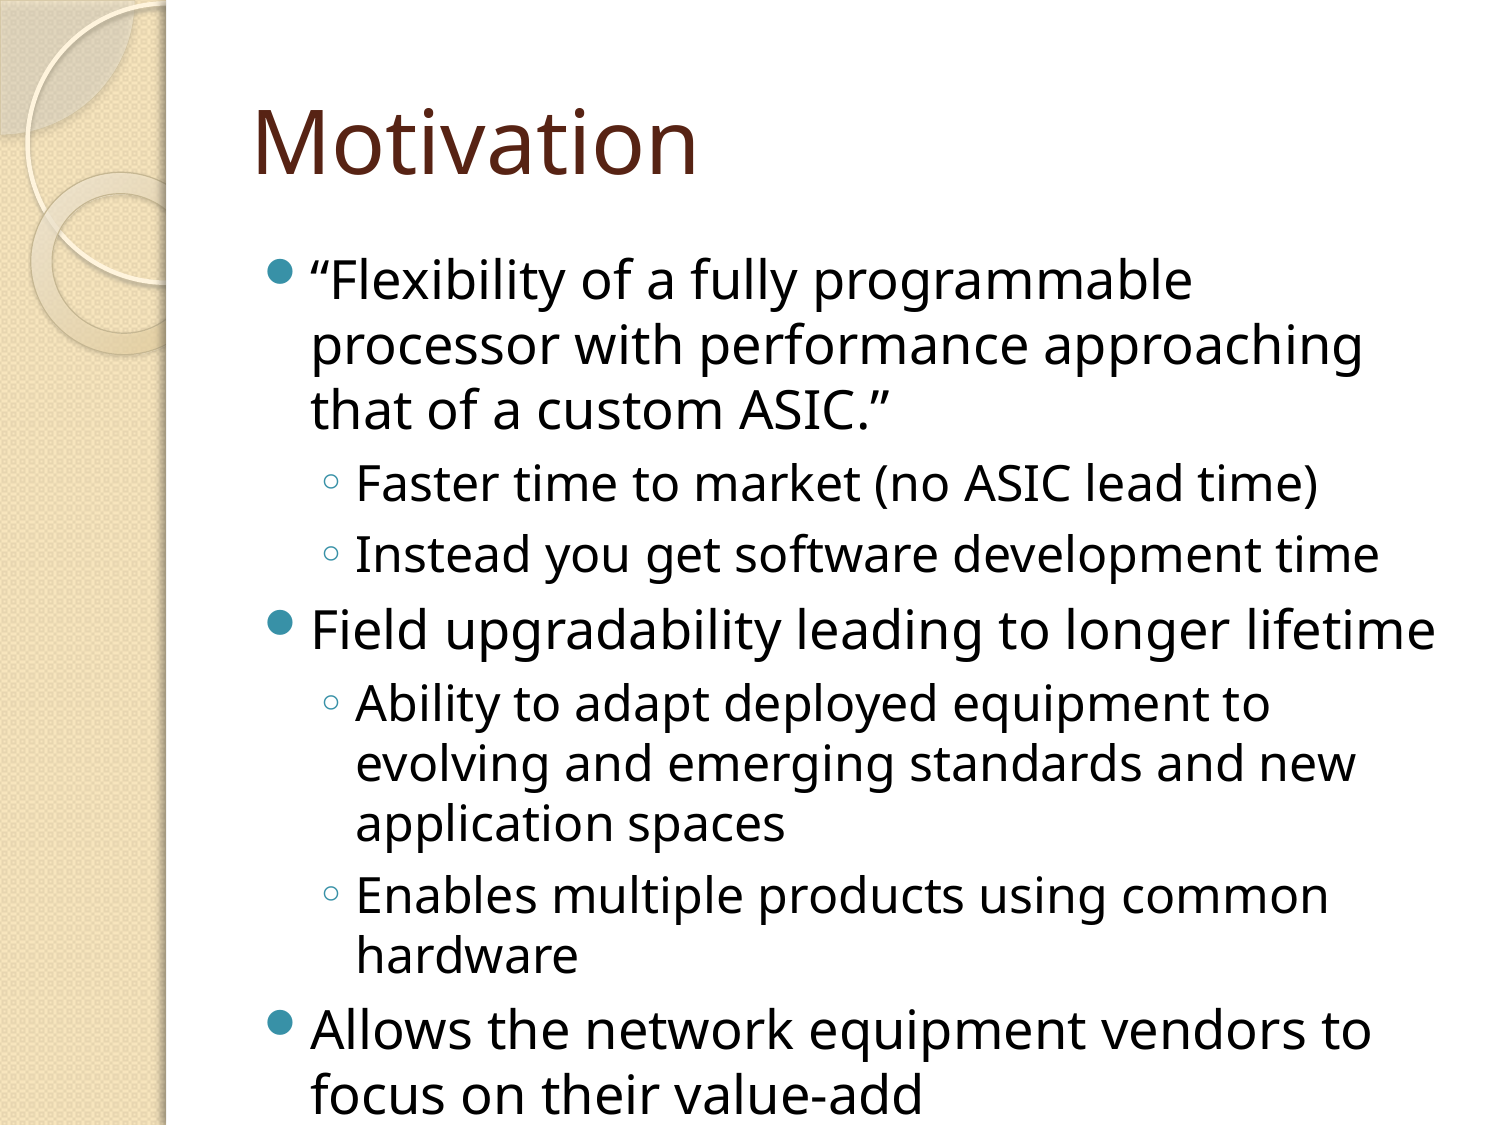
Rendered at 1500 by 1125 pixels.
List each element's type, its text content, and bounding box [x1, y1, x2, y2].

title Motivation [235, 45, 1466, 233]
list “Flexibility of a fully programmable processor with performance approaching that of a custom ASIC.” Faster time to market (no ASIC lead time) Instead you get software development time Field upgradability leading to longer lifetime Ability to adapt deployed equipment to evolving and emerging standards and new application spaces Enables multiple products using common hardware Allows the network equipment vendors to focus on their value-add [235, 237, 1466, 1026]
